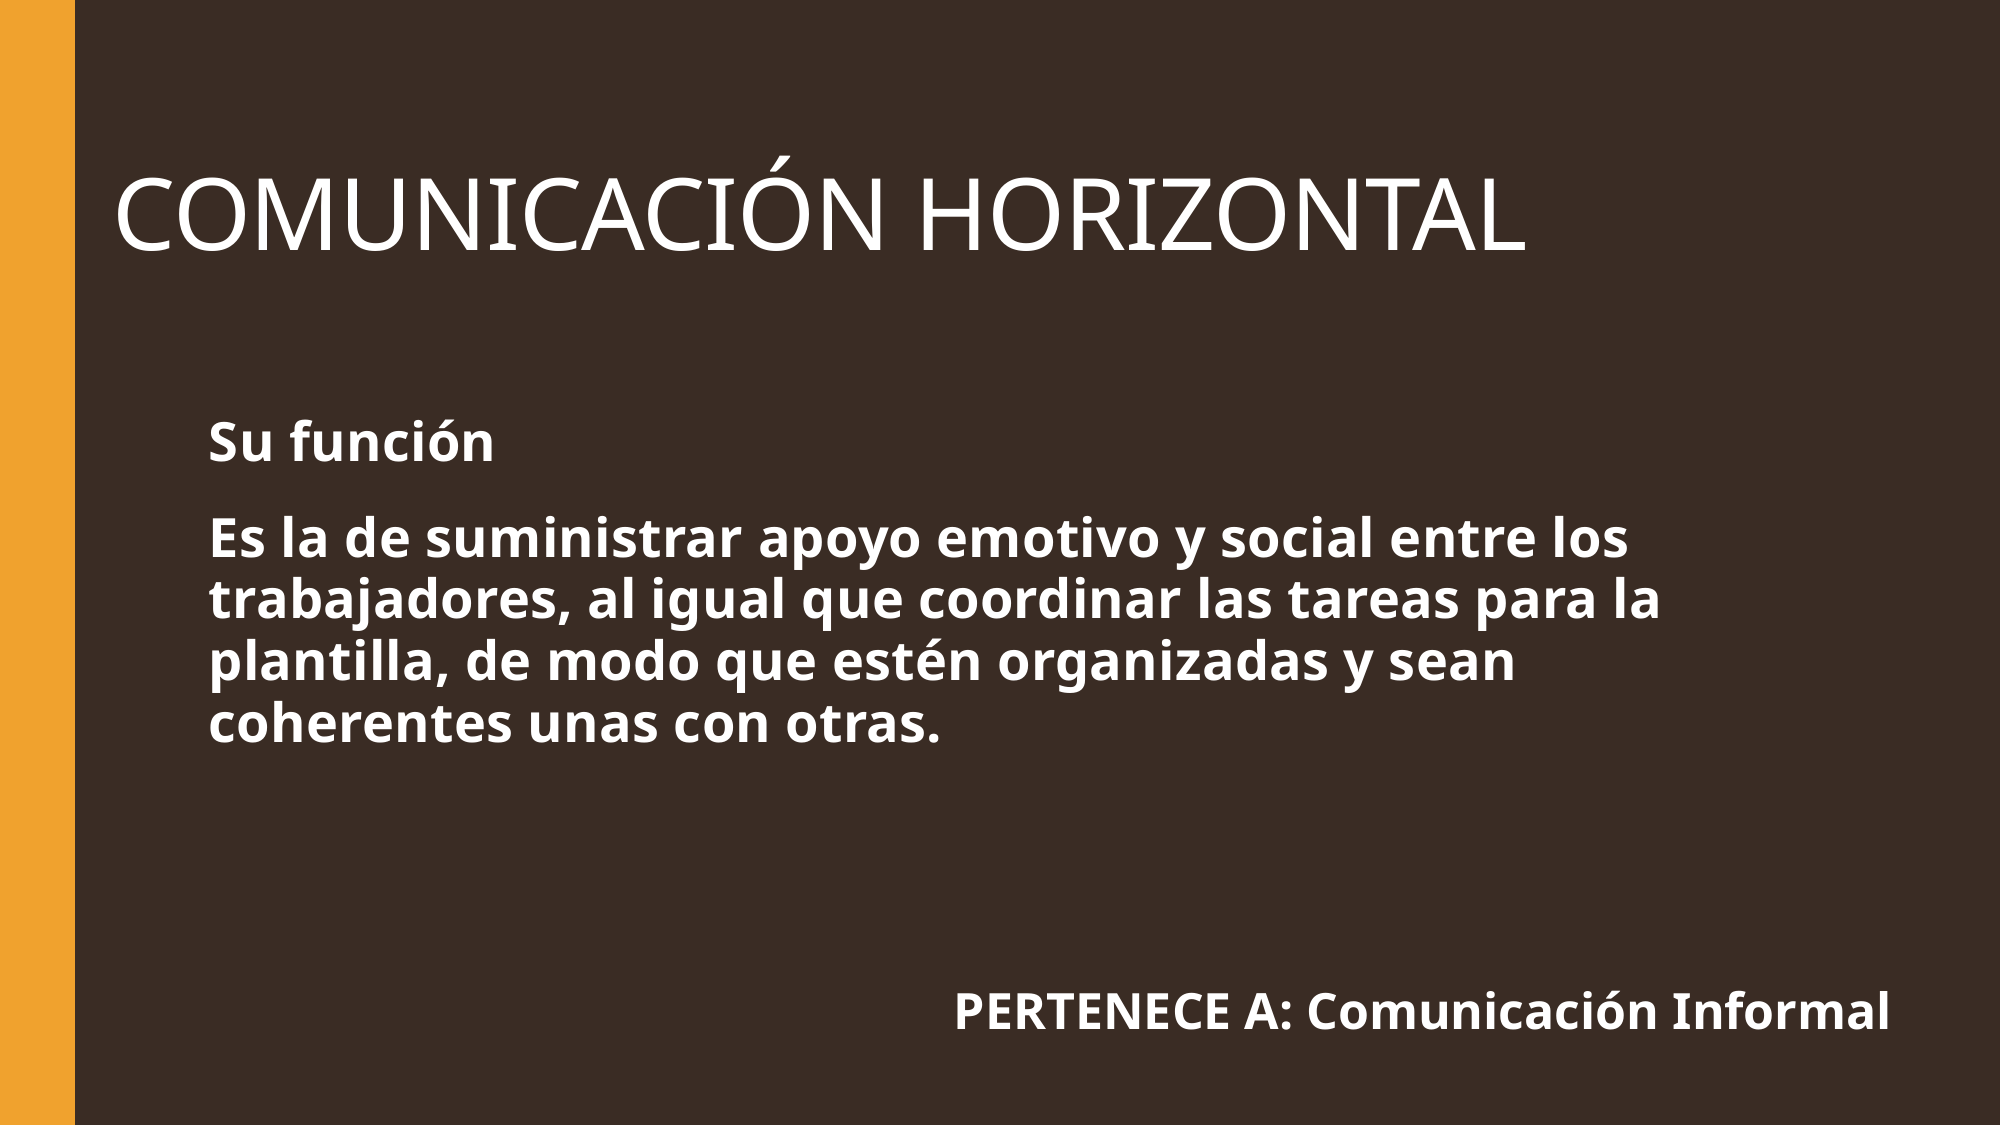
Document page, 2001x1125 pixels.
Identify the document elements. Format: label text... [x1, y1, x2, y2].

text_box PERTENECE A: Comunicación Informal [939, 971, 1908, 1047]
title COMUNICACIÓN HORIZONTAL [97, 134, 1794, 279]
subtitle Su función Es la de suministrar apoyo emotivo y social entre los trabajadores, al igual que coordinar las tareas para la plantilla, de modo que estén organizadas y sean coherentes unas con otras. [193, 405, 1739, 846]
